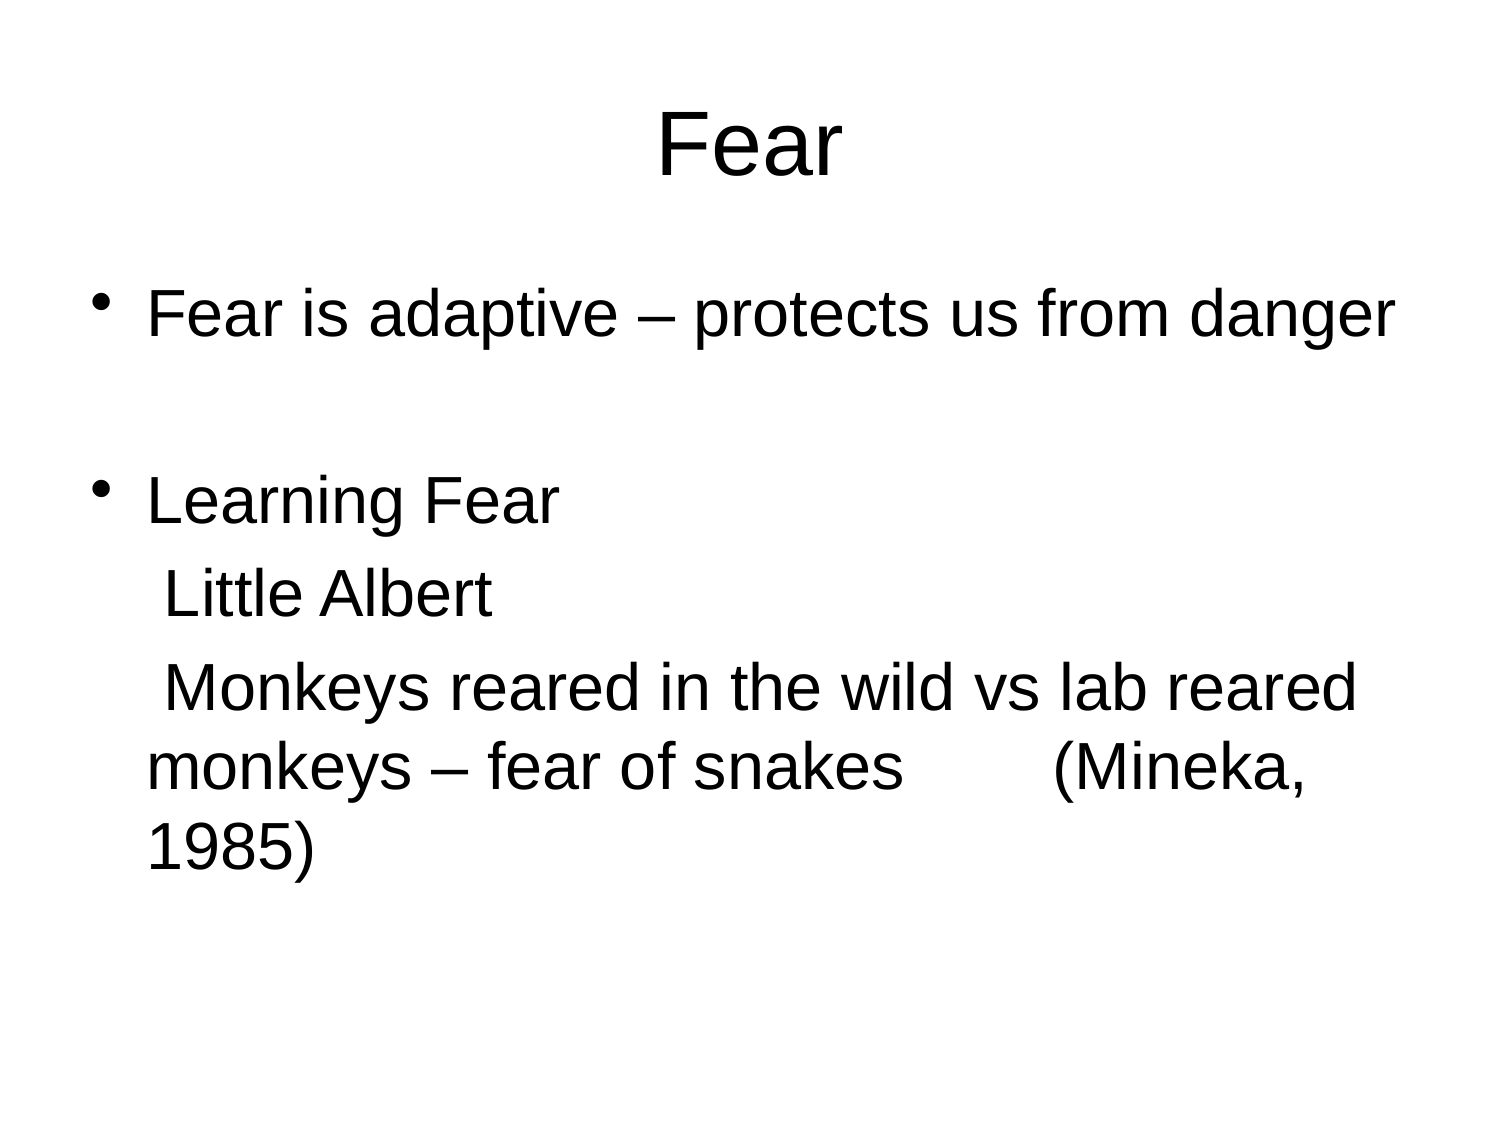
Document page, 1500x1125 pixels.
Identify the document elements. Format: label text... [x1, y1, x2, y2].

list Fear is adaptive – protects us from danger Learning Fear Little Albert Monkeys reared in the wild vs lab reared monkeys – fear of snakes (Mineka, 1985) [75, 262, 1425, 1005]
title Fear [75, 45, 1425, 233]
